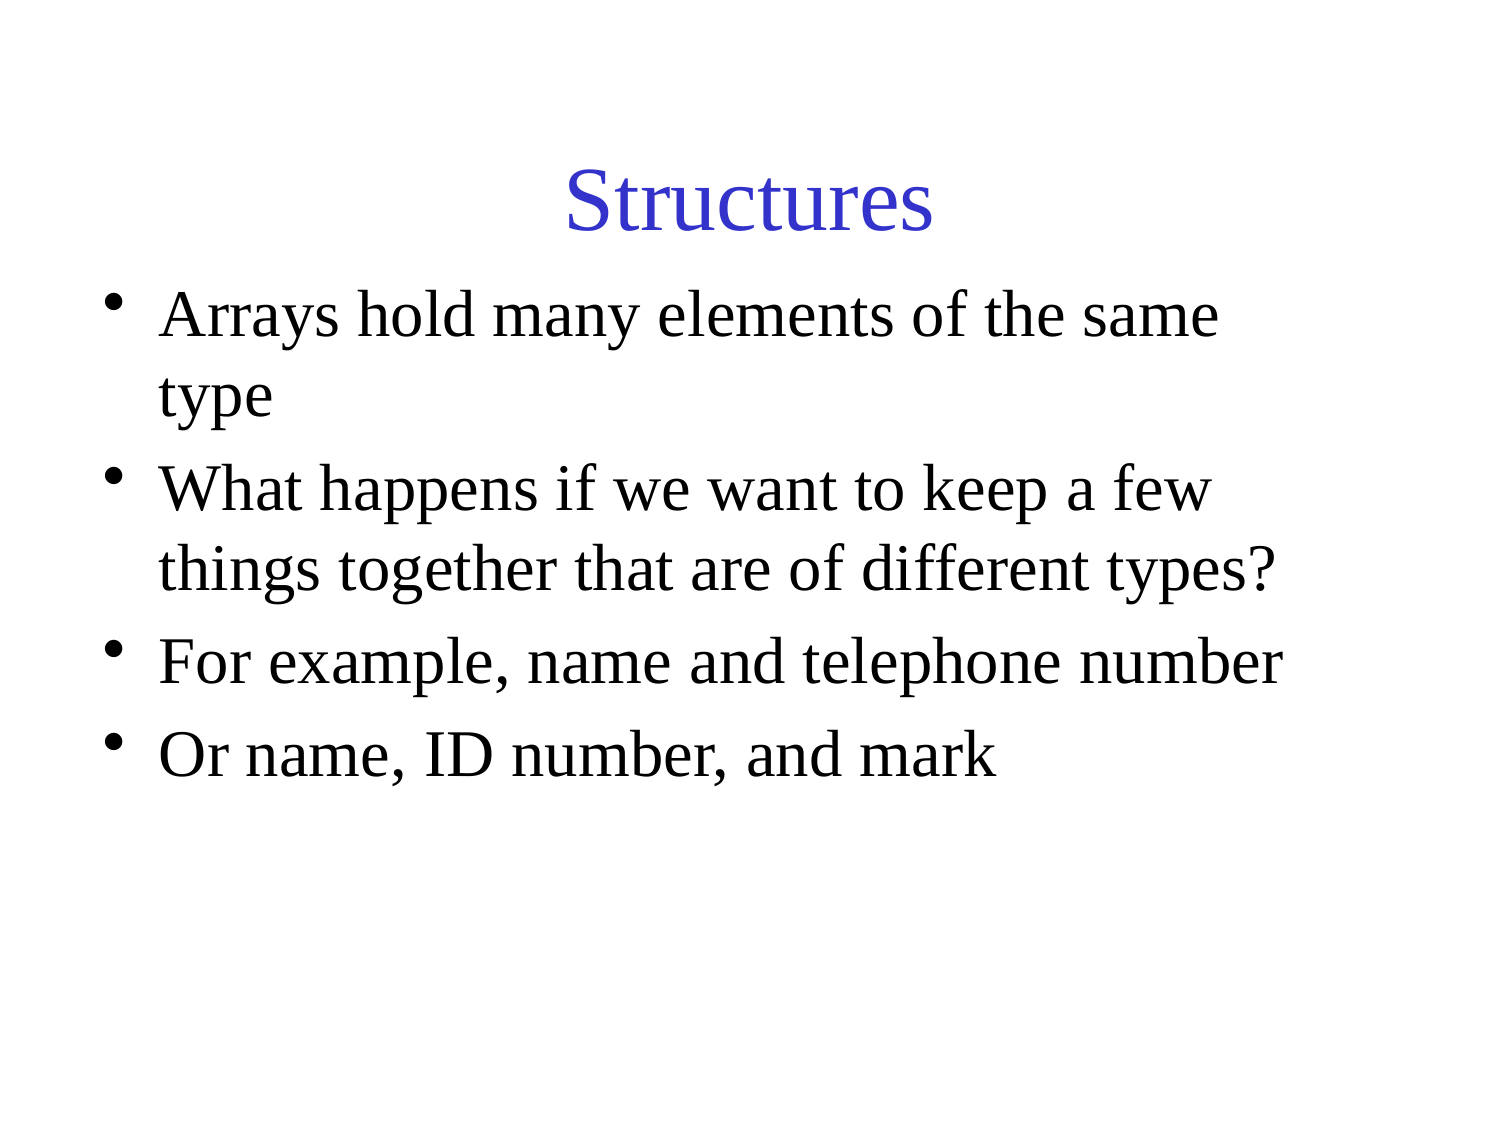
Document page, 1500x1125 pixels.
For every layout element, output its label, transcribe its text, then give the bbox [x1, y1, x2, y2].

title Structures [112, 99, 1388, 288]
list Arrays hold many elements of the same type What happens if we want to keep a few things together that are of different types? For example, name and telephone number Or name, ID number, and mark [87, 262, 1363, 938]
